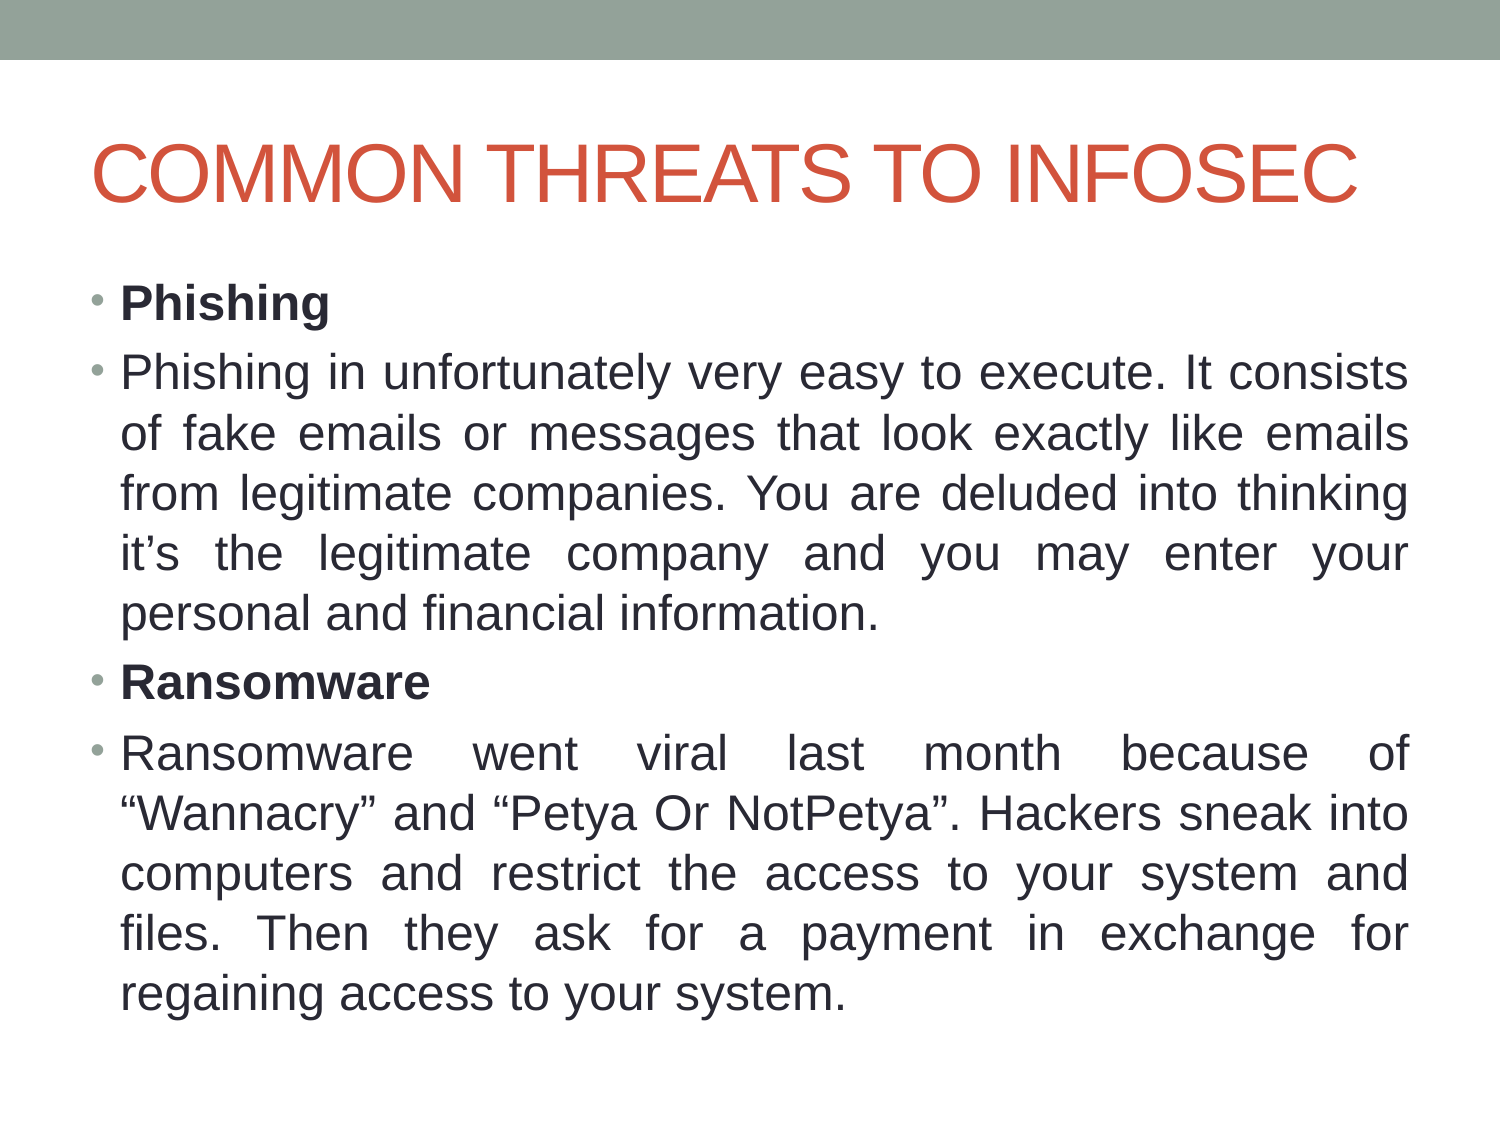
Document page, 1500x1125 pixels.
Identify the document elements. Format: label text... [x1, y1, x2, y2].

title COMMON THREATS TO INFOSEC [75, 87, 1425, 250]
list Phishing Phishing in unfortunately very easy to execute. It consists of fake emails or messages that look exactly like emails from legitimate companies. You are deluded into thinking it’s the legitimate company and you may enter your personal and financial information. Ransomware Ransomware went viral last month because of “Wannacry” and “Petya Or NotPetya”. Hackers sneak into computers and restrict the access to your system and files. Then they ask for a payment in exchange for regaining access to your system. [75, 262, 1425, 1063]
